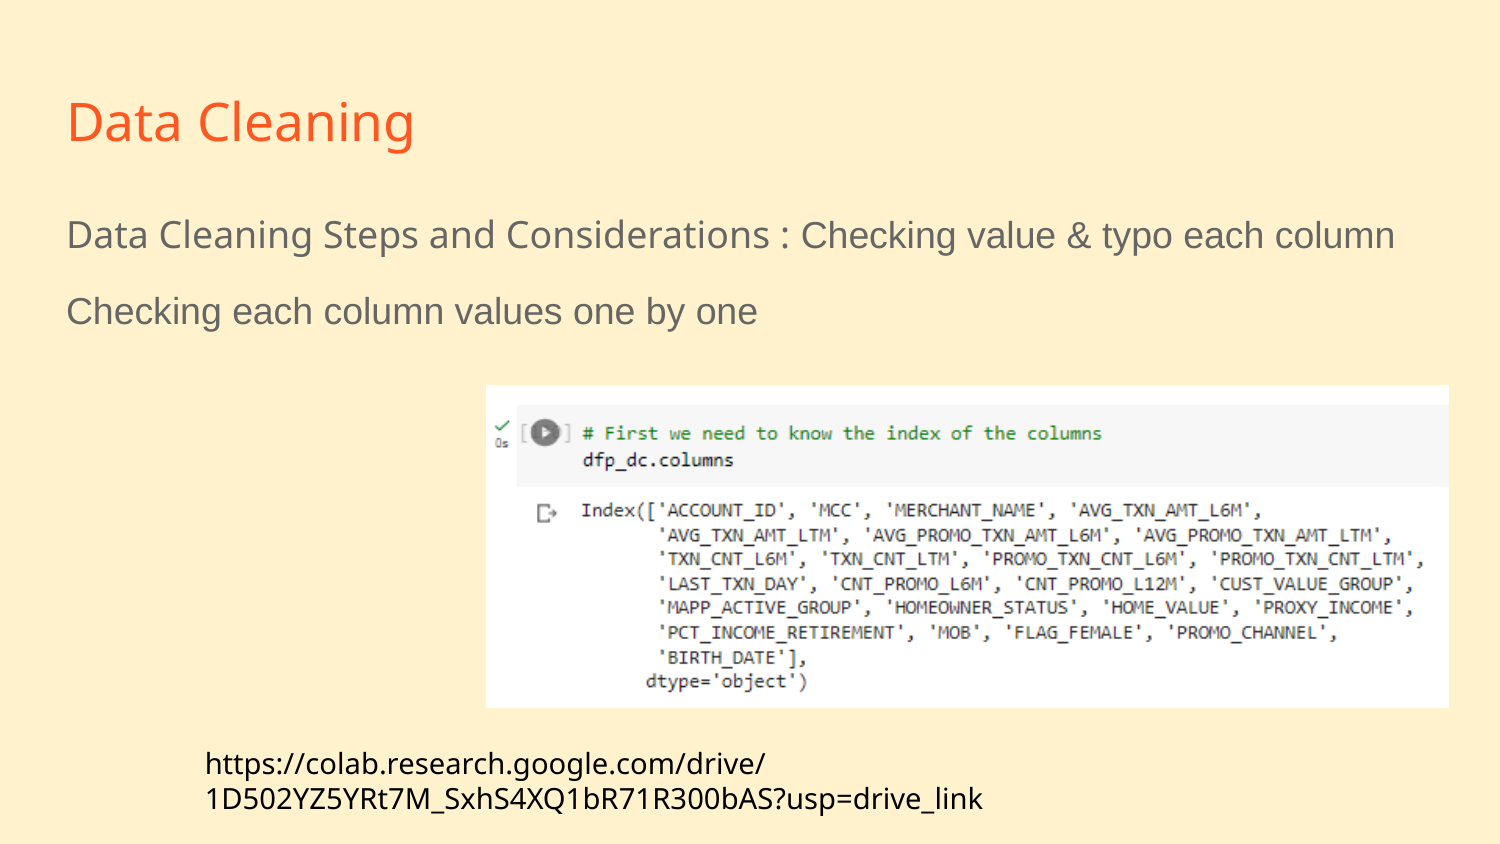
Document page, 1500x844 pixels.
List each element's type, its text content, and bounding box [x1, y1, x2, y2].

text_box https://colab.research.google.com/drive/1D502YZ5YRt7M_SxhS4XQ1bR71R300bAS?usp=drive_link [189, 730, 1107, 831]
title Data Cleaning [51, 72, 1449, 167]
picture [486, 385, 1450, 708]
list Data Cleaning Steps and Considerations : Checking value & typo each column Checking each column values one by one [51, 189, 1449, 750]
